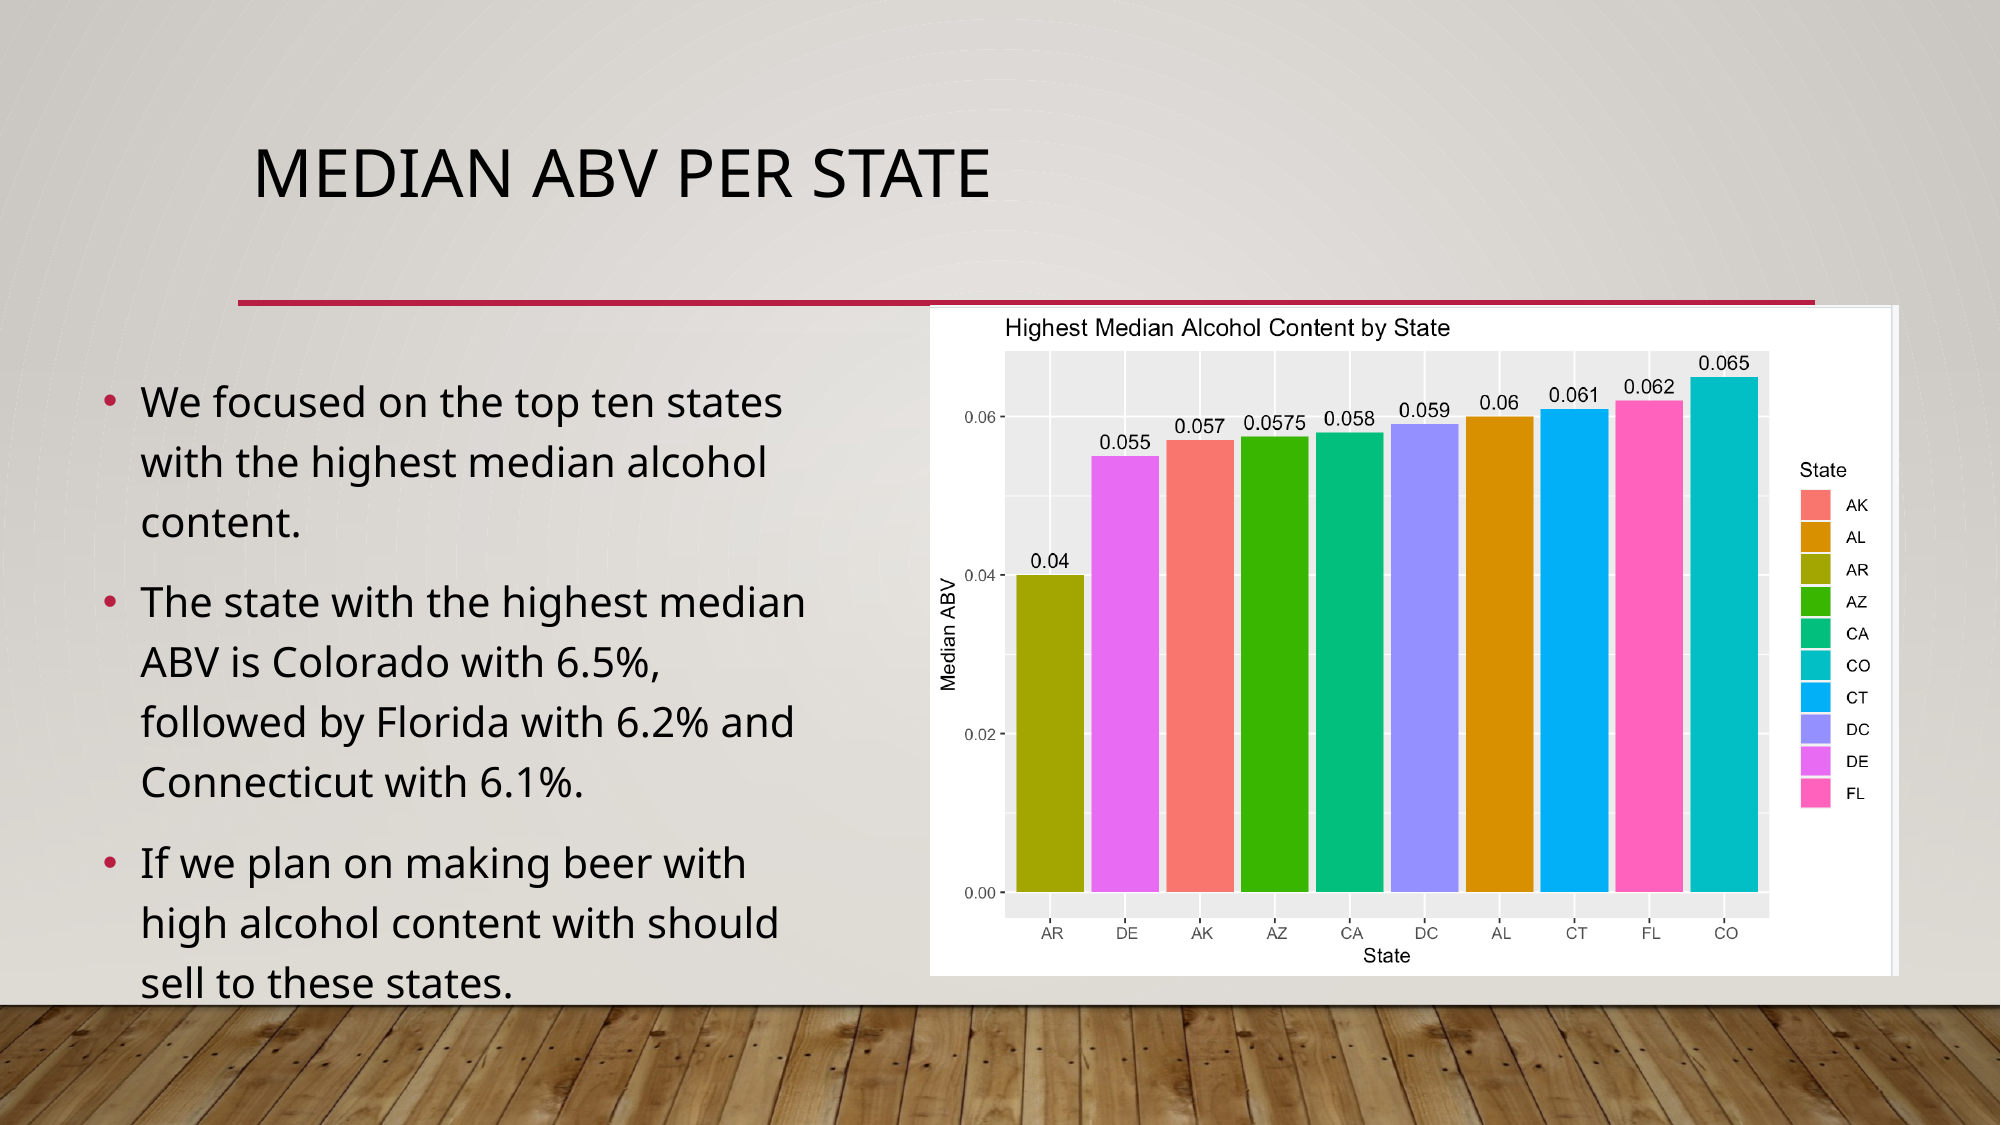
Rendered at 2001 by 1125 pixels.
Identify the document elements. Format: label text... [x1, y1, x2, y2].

title Median ABV Per State [237, 132, 1814, 306]
picture [0, 1005, 2000, 1125]
picture [930, 305, 1899, 976]
list We focused on the top ten states with the highest median alcohol content. The state with the highest median ABV is Colorado with 6.5%, followed by Florida with 6.2% and Connecticut with 6.1%. If we plan on making beer with high alcohol content with should sell to these states. [87, 357, 850, 924]
